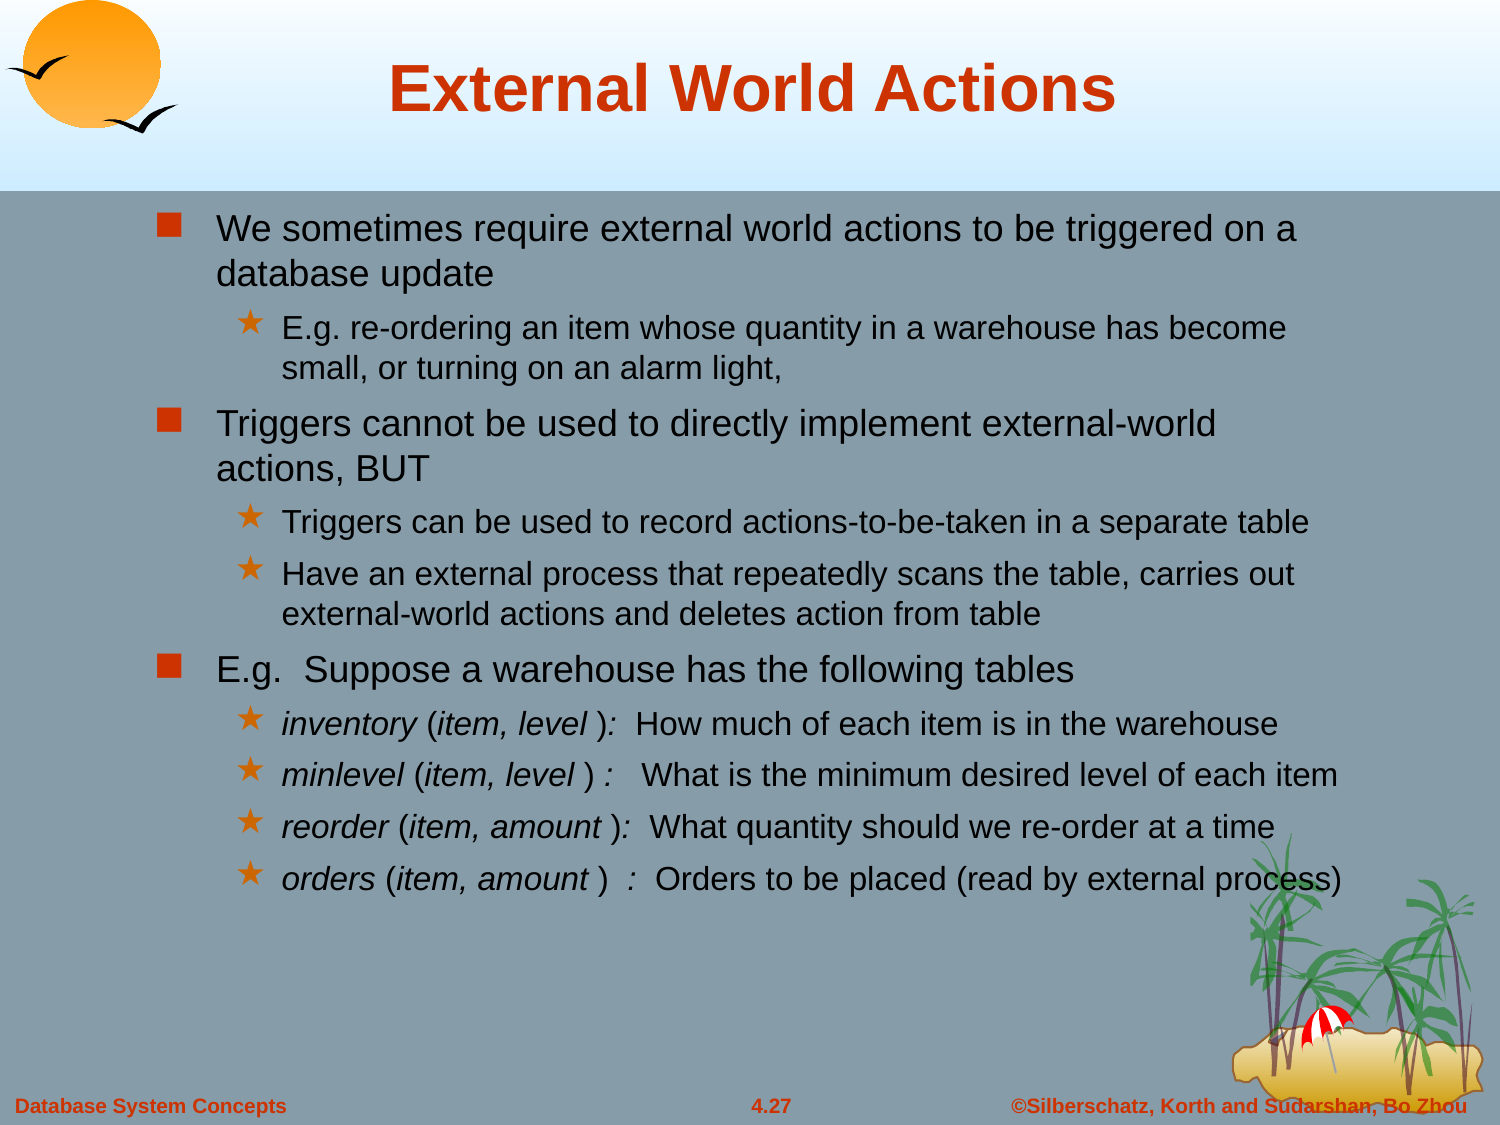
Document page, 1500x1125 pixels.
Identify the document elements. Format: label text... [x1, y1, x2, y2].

list We sometimes require external world actions to be triggered on a database update E.g. re-ordering an item whose quantity in a warehouse has become small, or turning on an alarm light, Triggers cannot be used to directly implement external-world actions, BUT Triggers can be used to record actions-to-be-taken in a separate table Have an external process that repeatedly scans the table, carries out external-world actions and deletes action from table E.g. Suppose a warehouse has the following tables inventory (item, level ): How much of each item is in the warehouse minlevel (item, level ) : What is the minimum desired level of each item reorder (item, amount ): What quantity should we re-order at a time orders (item, amount ) : Orders to be placed (read by external process) [144, 196, 1369, 997]
title External World Actions [90, 32, 1416, 134]
